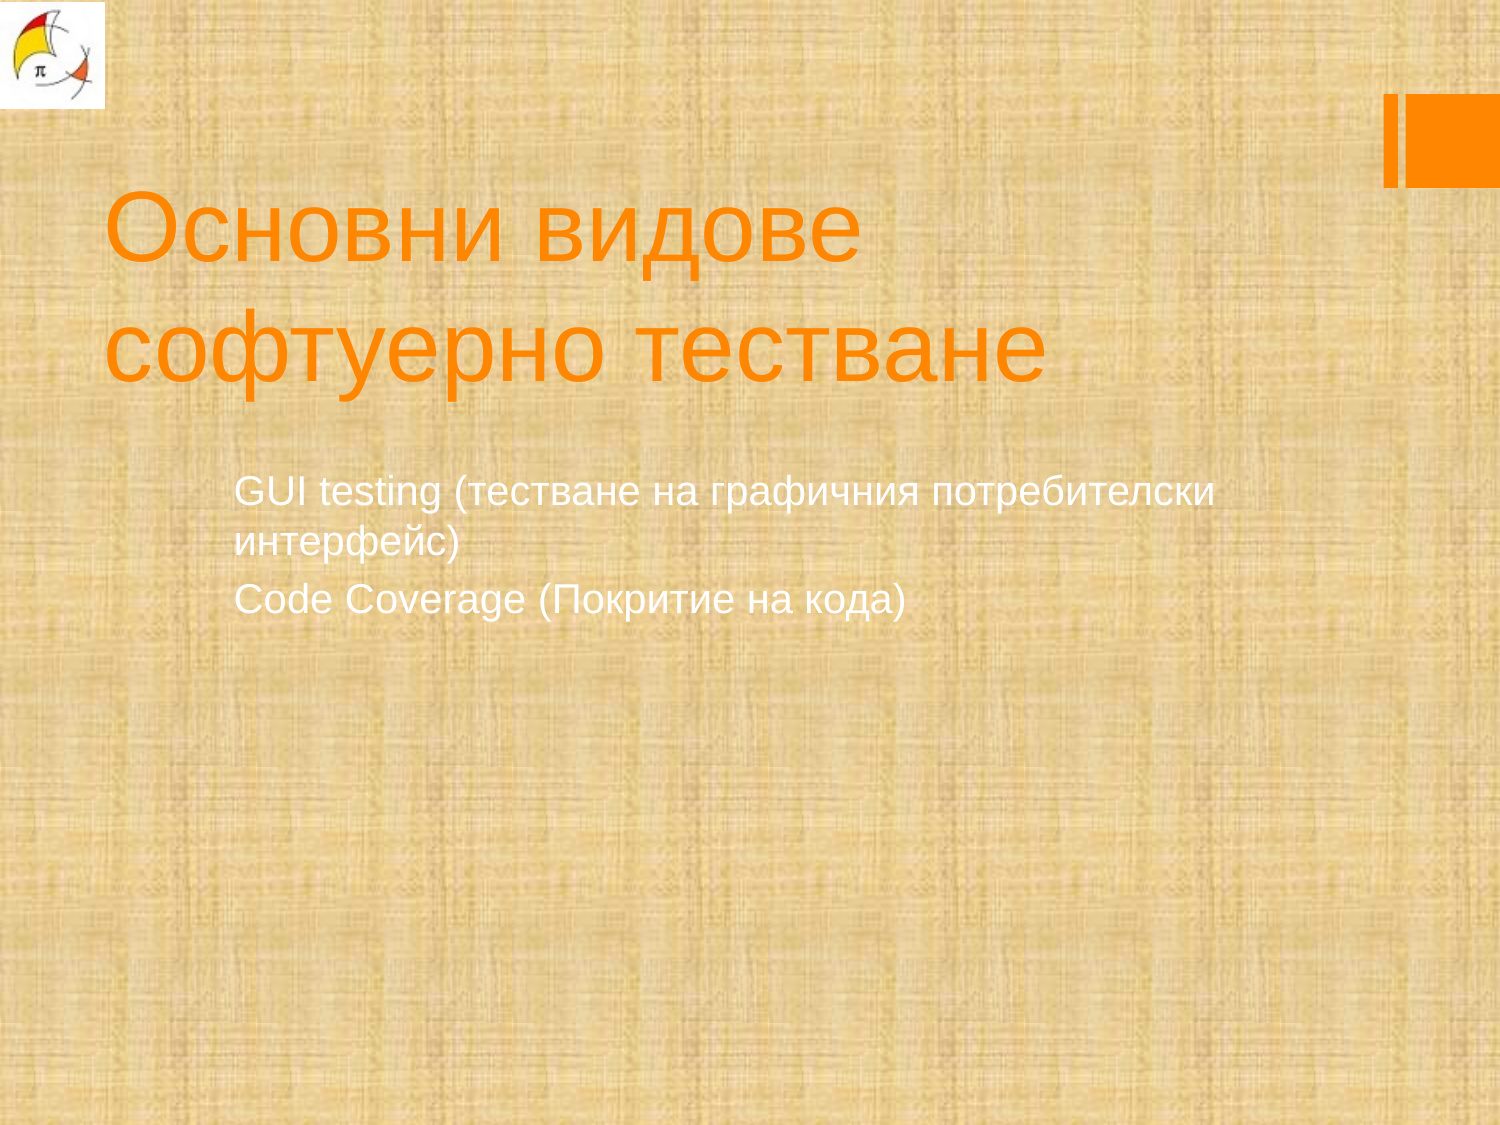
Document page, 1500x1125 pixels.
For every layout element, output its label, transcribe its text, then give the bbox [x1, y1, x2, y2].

subtitle GUI testing (тестване на графичния потребителски интерфейс) Code Coverage (Покритие на кода) [218, 456, 1269, 1059]
picture [0, 0, 1500, 1125]
title Основни видове софтуерно тестване [88, 101, 1364, 409]
